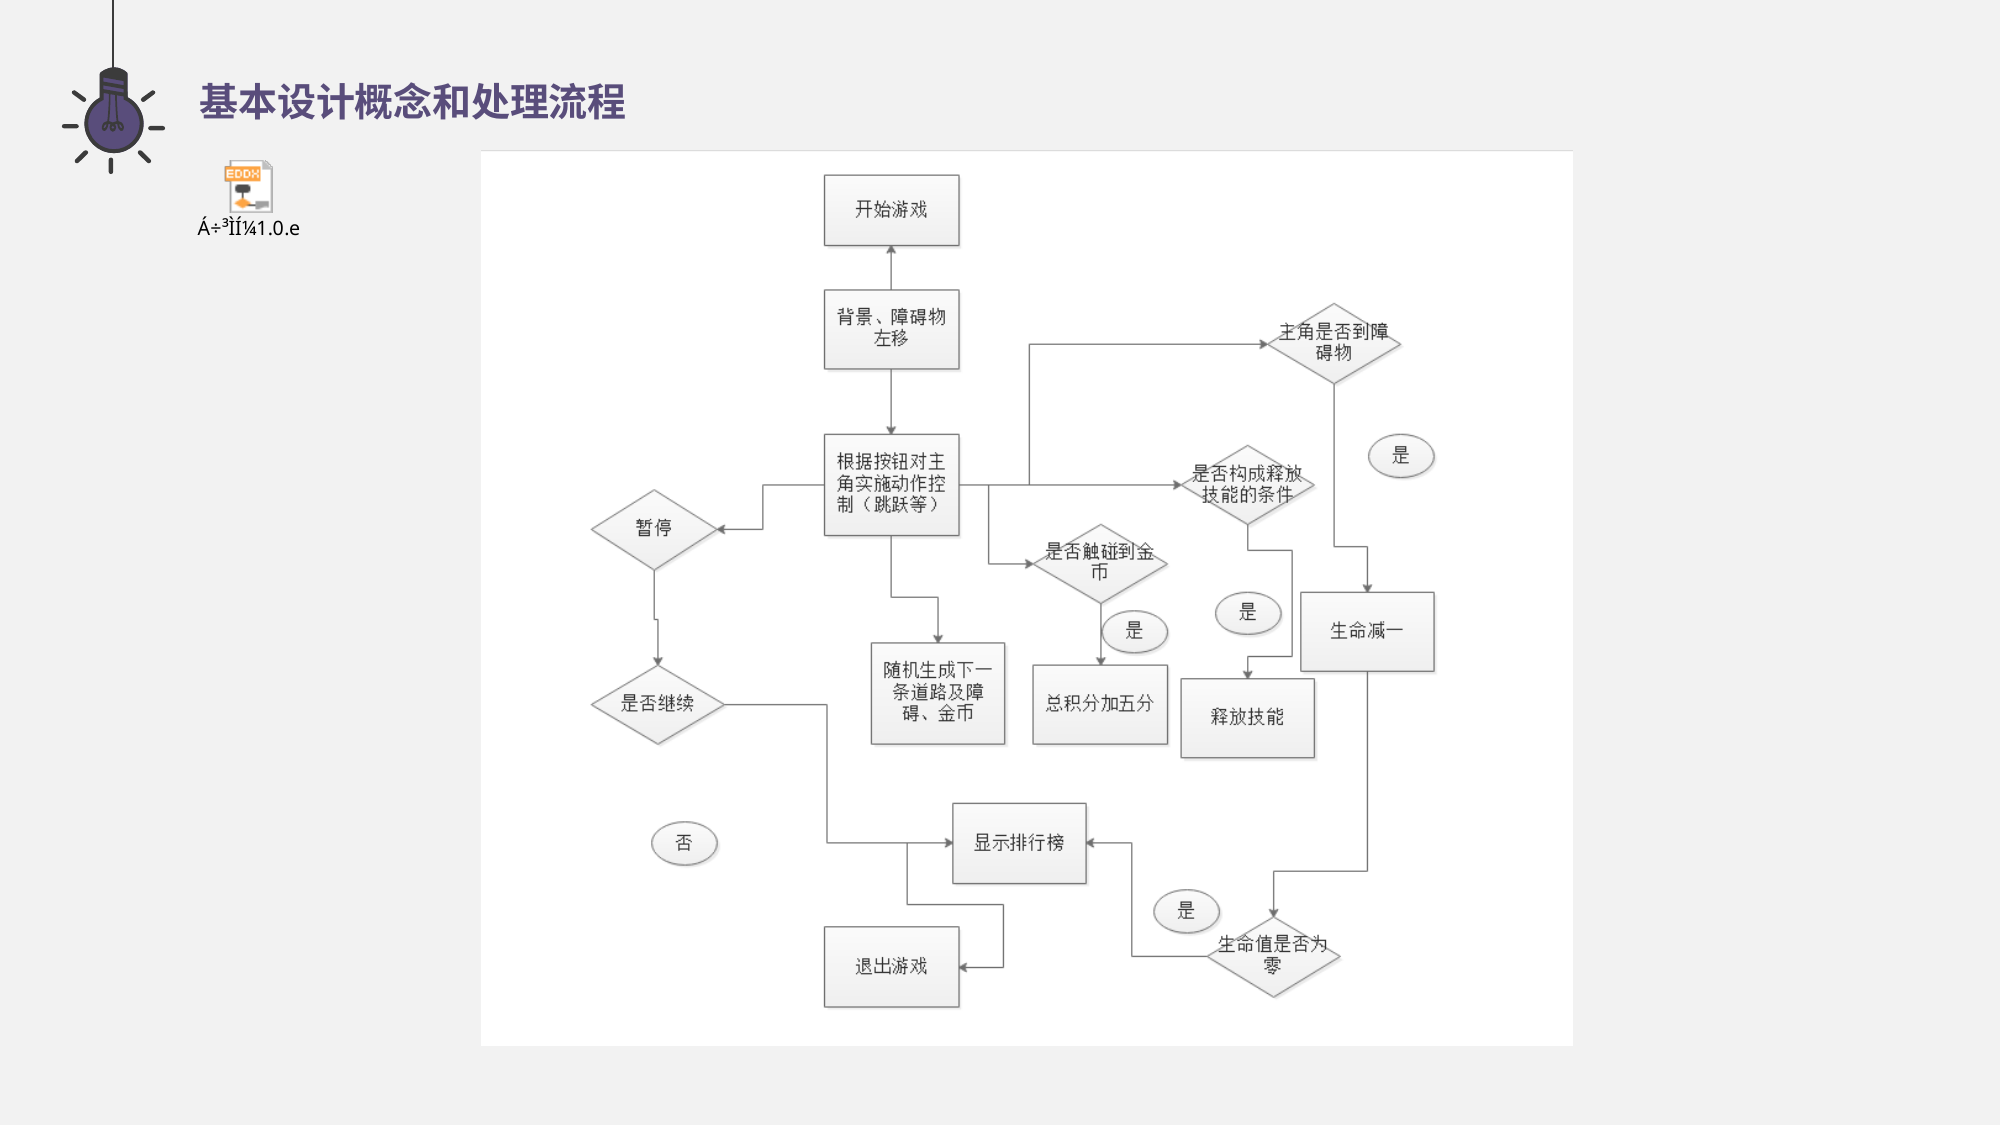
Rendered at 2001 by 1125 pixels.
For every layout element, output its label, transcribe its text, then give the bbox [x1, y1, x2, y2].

picture [480, 150, 1573, 1046]
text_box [61, 0, 166, 175]
text_box 基本设计概念和处理流程 [185, 70, 641, 132]
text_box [162, 159, 337, 252]
